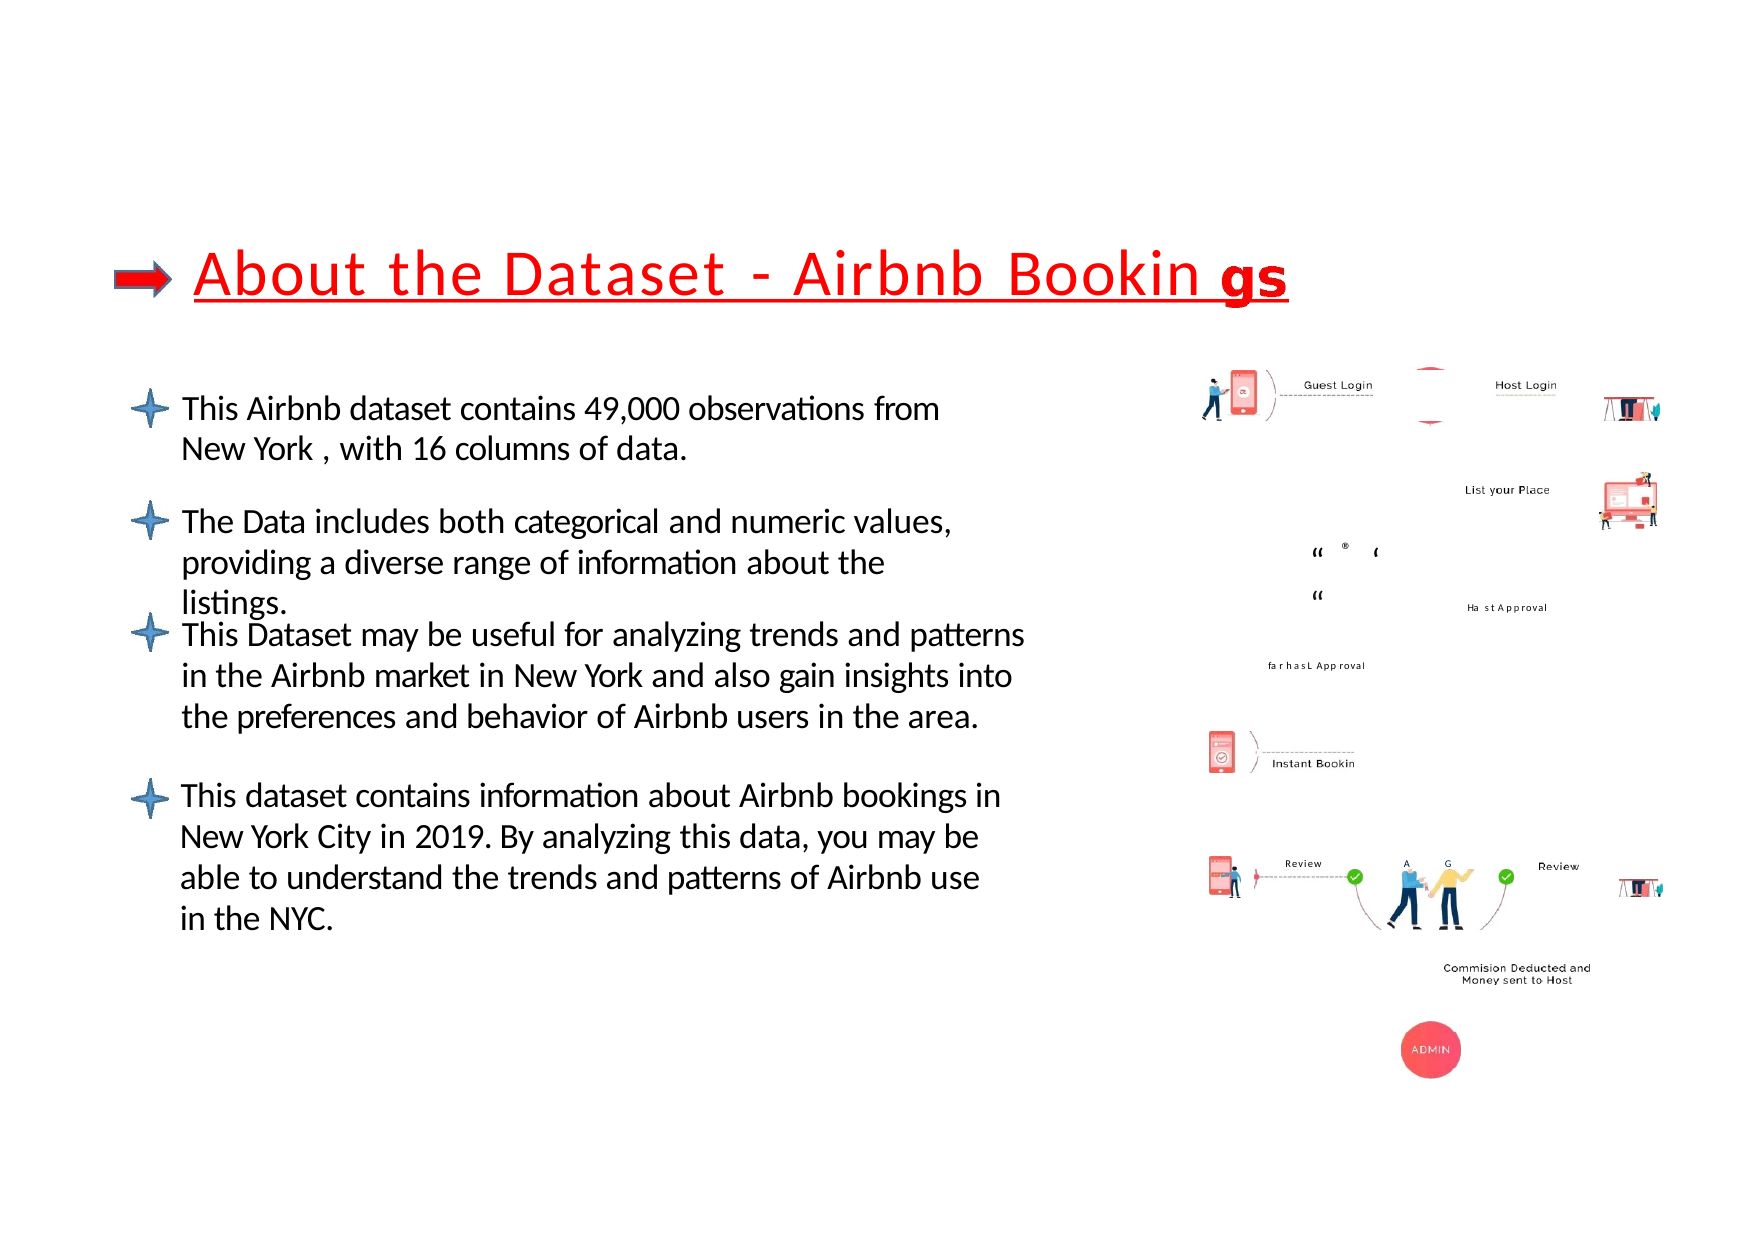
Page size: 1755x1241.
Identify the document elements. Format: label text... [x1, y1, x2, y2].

text_box G [1442, 853, 1456, 870]
text_box Ha s t A p p roval [1465, 599, 1551, 614]
picture [1599, 472, 1657, 530]
title About the Dataset - Airbnb Bookin [191, 228, 1218, 438]
picture [1539, 862, 1579, 870]
text_box fa r h a s L App rovaI [1266, 656, 1369, 672]
picture [131, 500, 169, 540]
picture [1401, 1021, 1461, 1079]
picture [1604, 397, 1660, 421]
text_box A [1401, 853, 1414, 870]
text_box This dataset contains information about Airbnb bookings in New York City in 2019. By analyzing this data, you may be able to understand the trends and patterns of Airbnb use in the NYC. [177, 771, 1006, 939]
picture [1619, 879, 1663, 897]
picture [1218, 266, 1289, 308]
picture [131, 612, 169, 652]
picture [1209, 731, 1354, 773]
picture [131, 388, 169, 428]
text_box This Dataset may be useful for analyzing trends and patterns in the Airbnb market in New York and also gain insights into the preferences and behavior of Airbnb users in the area. [179, 607, 1052, 737]
text_box The Data includes both categorical and numeric values, providing a diverse range of information about the listings. [179, 495, 991, 607]
picture [1444, 964, 1590, 985]
picture [114, 260, 172, 298]
text_box “ ‘ “ [1307, 535, 1395, 624]
picture [1254, 869, 1514, 930]
picture [1466, 486, 1549, 496]
picture [1209, 856, 1241, 898]
text_box Review [1283, 853, 1328, 870]
text_box This Airbnb dataset contains 49,000 observations from New York , with 16 columns of data. [179, 381, 1009, 468]
picture [131, 778, 169, 819]
picture [1218, 367, 1556, 426]
